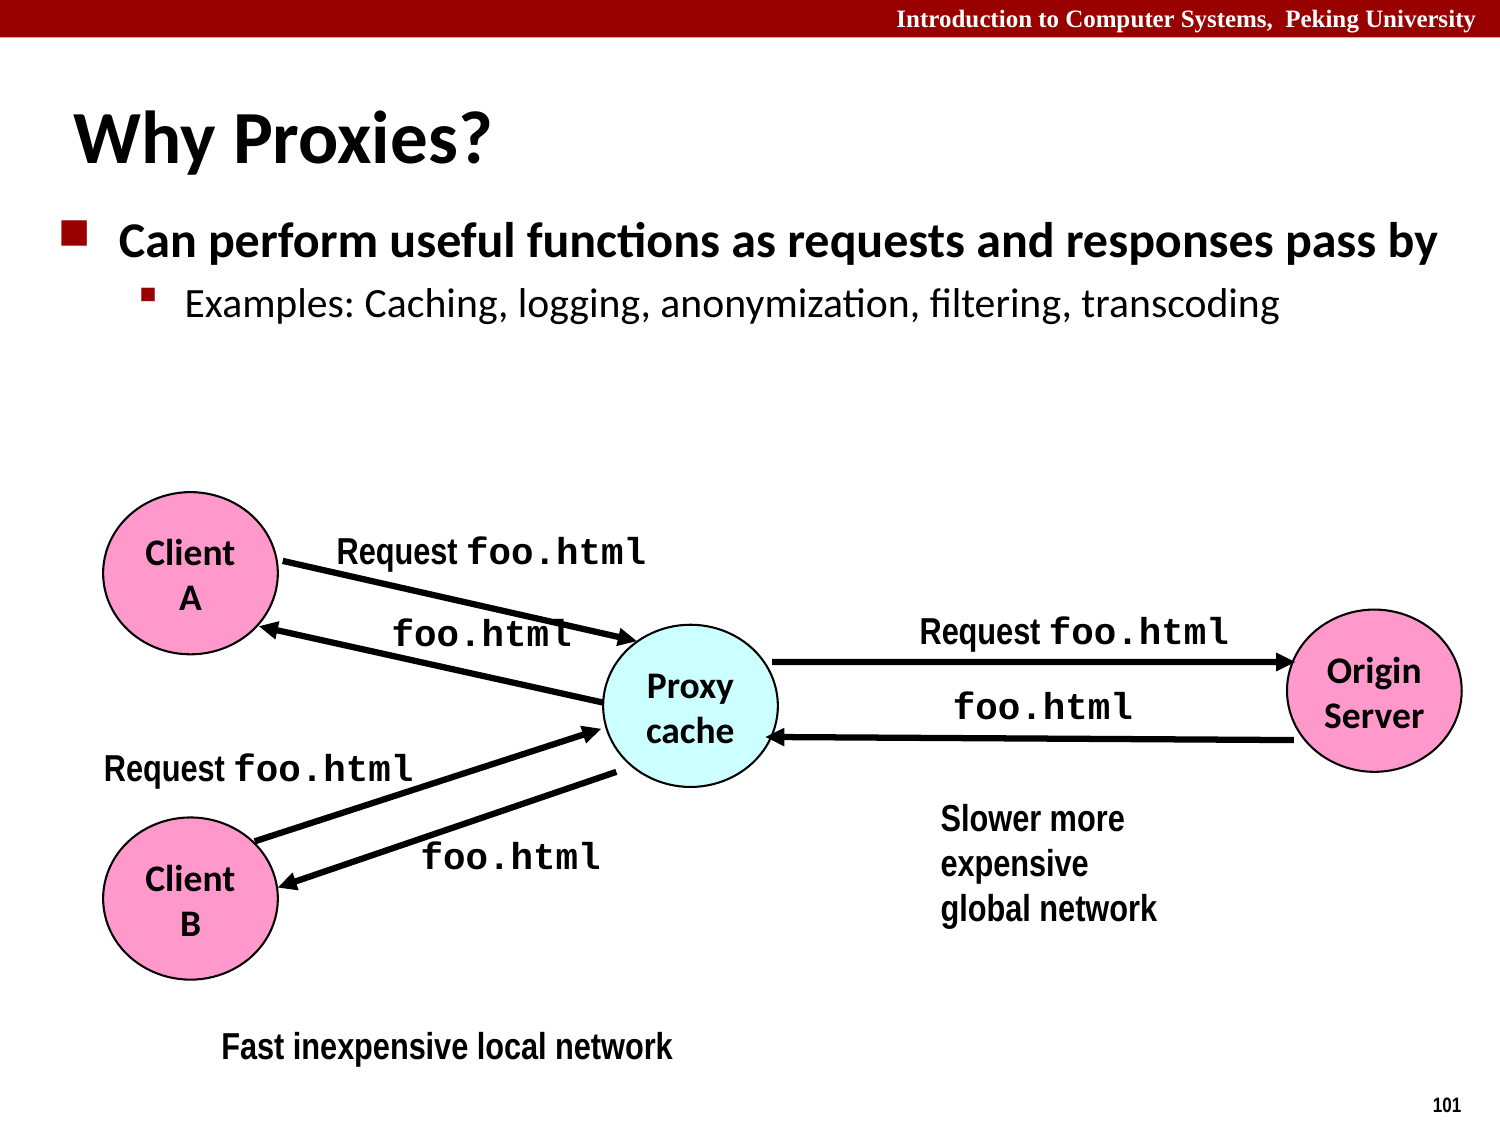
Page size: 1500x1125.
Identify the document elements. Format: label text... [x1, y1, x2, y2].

text_box Slower more expensive global network [925, 786, 1204, 936]
text_box Client A [103, 492, 277, 655]
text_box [771, 599, 1296, 663]
text_box Client B [103, 849, 278, 980]
list Can perform useful functions as requests and responses pass by Examples: Caching, logging, anonymization, filtering, transcoding [47, 199, 1462, 472]
text_box Fast inexpensive local network [206, 1014, 688, 1074]
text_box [765, 674, 1295, 741]
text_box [87, 728, 602, 842]
text_box Origin Server [1289, 609, 1462, 772]
text_box Proxy cache [603, 624, 771, 787]
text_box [258, 601, 604, 703]
title Why Proxies? [58, 71, 1305, 197]
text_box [282, 519, 663, 642]
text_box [277, 771, 617, 888]
